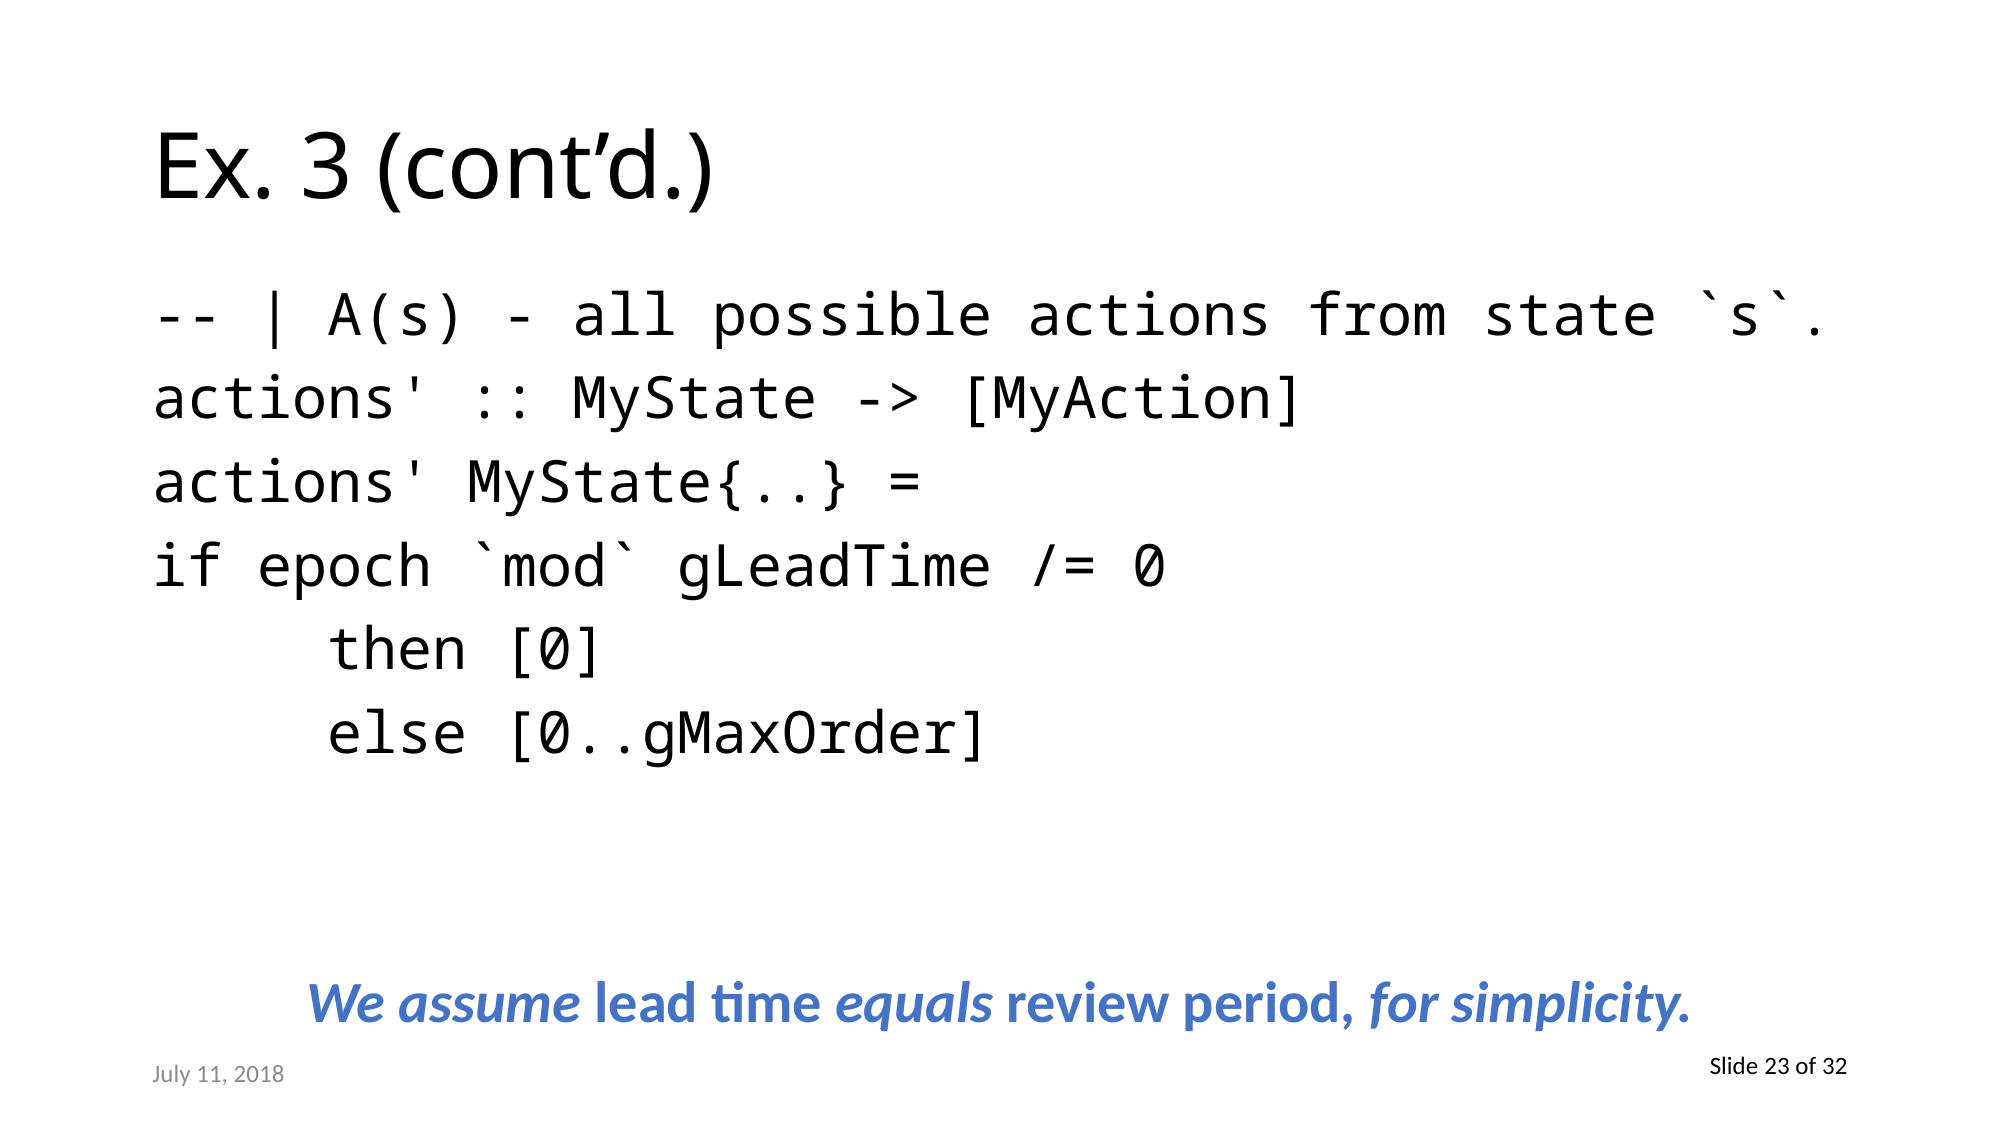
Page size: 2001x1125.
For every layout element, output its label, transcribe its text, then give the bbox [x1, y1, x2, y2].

text_box We assume lead time equals review period, for simplicity. [137, 956, 1863, 1042]
list -- | A(s) - all possible actions from state `s`. actions' :: MyState -> [MyAction] actions' MyState{..} = if epoch `mod` gLeadTime /= 0 then [0] else [0..gMaxOrder] [137, 277, 1863, 830]
title Ex. 3 (cont’d.) [137, 59, 1863, 277]
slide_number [137, 1042, 588, 1103]
